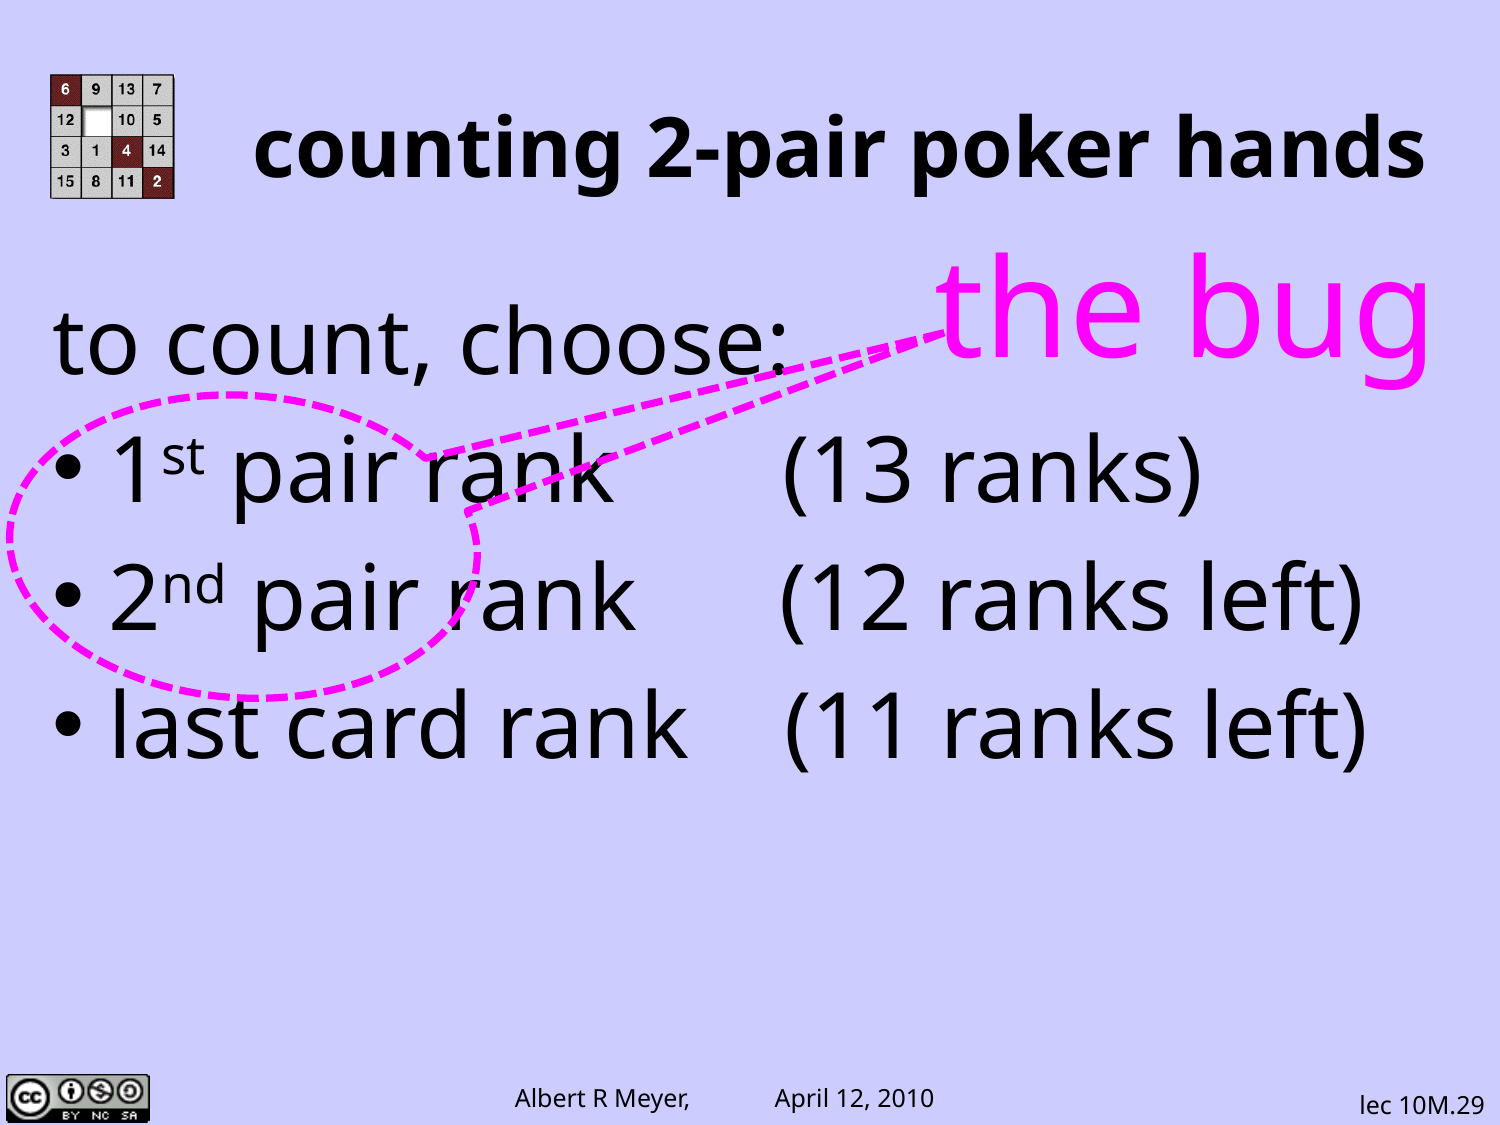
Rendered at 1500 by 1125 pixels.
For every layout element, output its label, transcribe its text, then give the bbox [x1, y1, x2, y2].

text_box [8, 212, 1447, 698]
slide_number lec 10M.29 [1249, 1082, 1500, 1125]
list to count, choose: 1st pair rank (13 ranks) 2nd pair rank (12 ranks left) last card rank (11 ranks left) [37, 274, 1476, 851]
picture [6, 1074, 150, 1123]
title counting 2-pair poker hands [237, 49, 1476, 238]
picture [50, 74, 175, 199]
